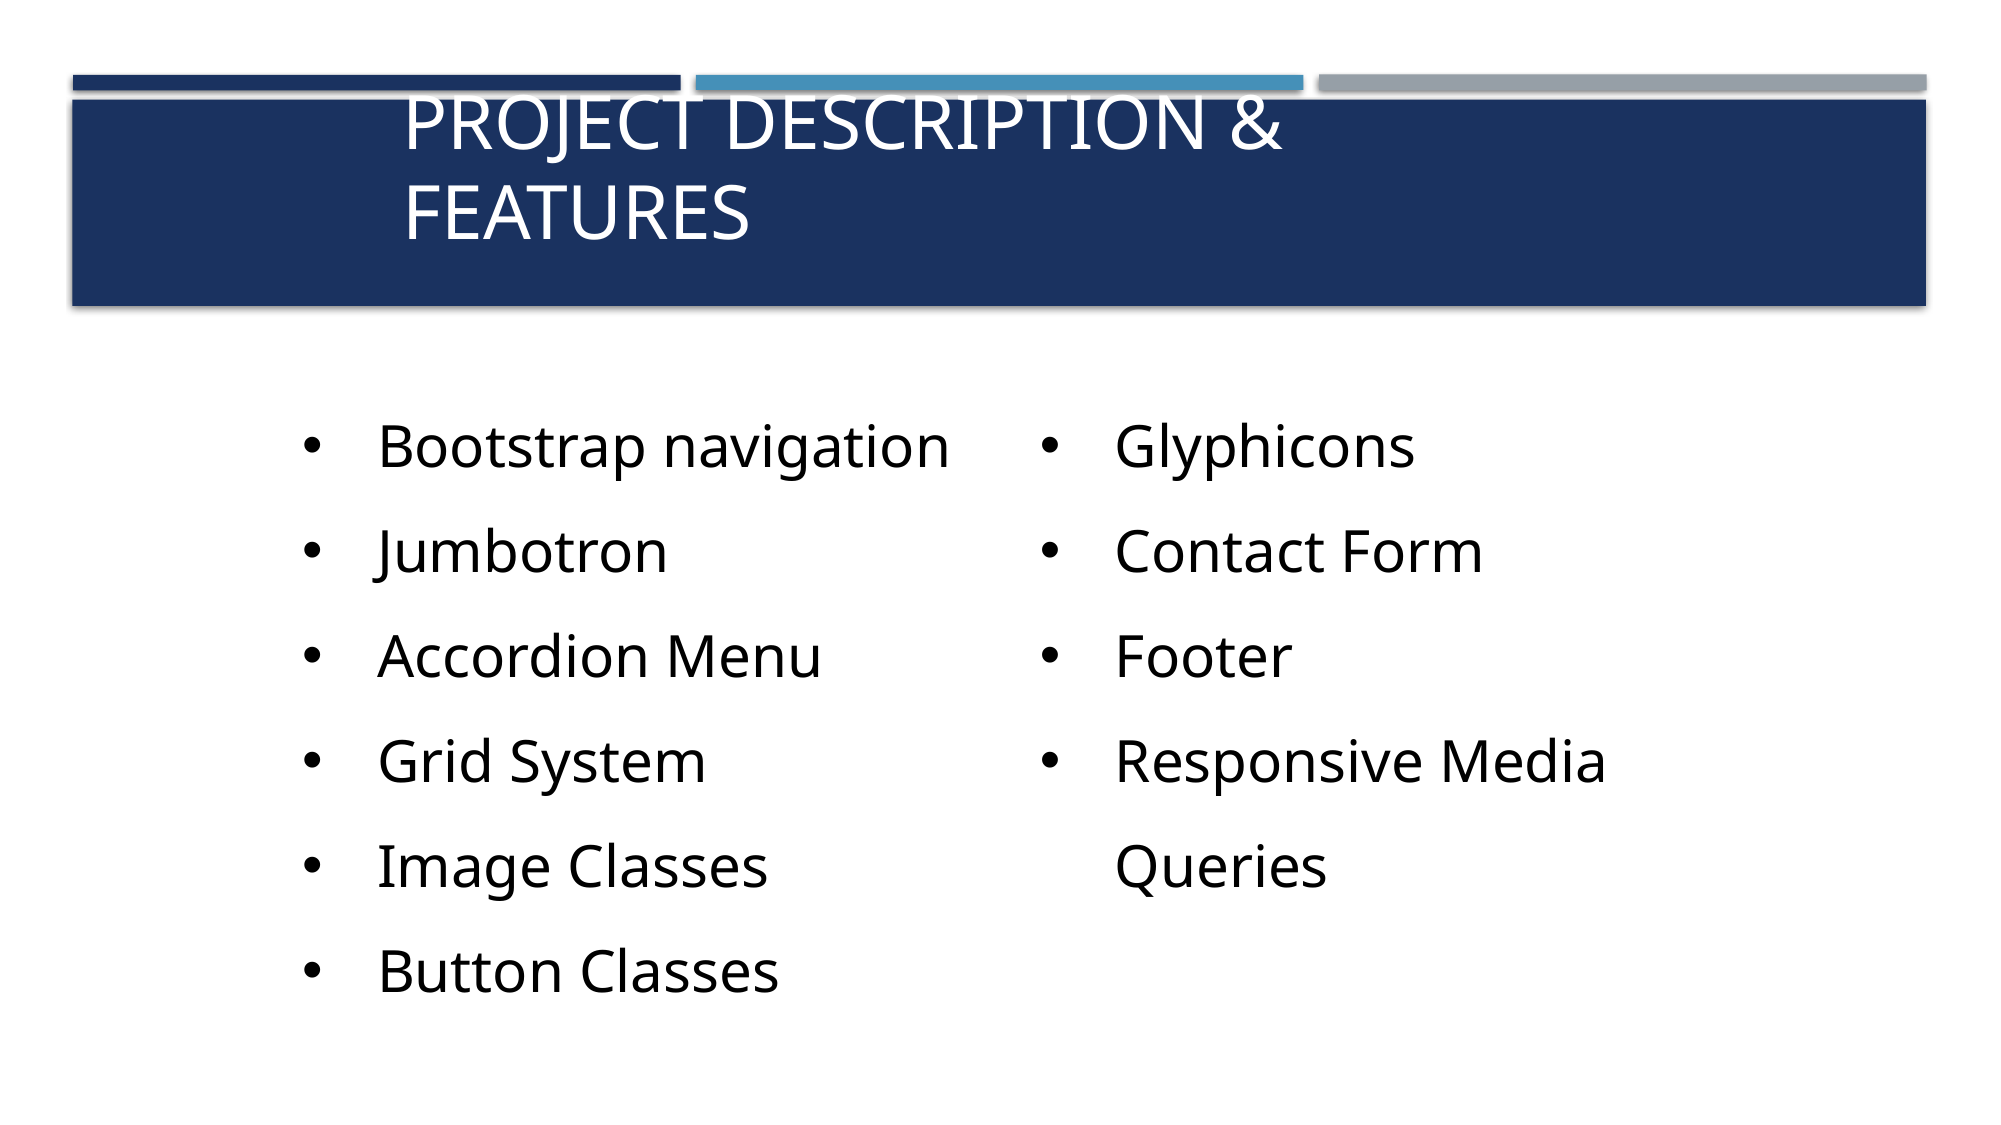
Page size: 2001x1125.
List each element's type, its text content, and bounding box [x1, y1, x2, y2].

text_box Glyphicons Contact Form Footer Responsive Media Queries [1024, 367, 1763, 907]
title Project Description & Features [387, 0, 1638, 263]
text_box Bootstrap navigation Jumbotron Accordion Menu Grid System Image Classes Button Classes [287, 367, 975, 1012]
